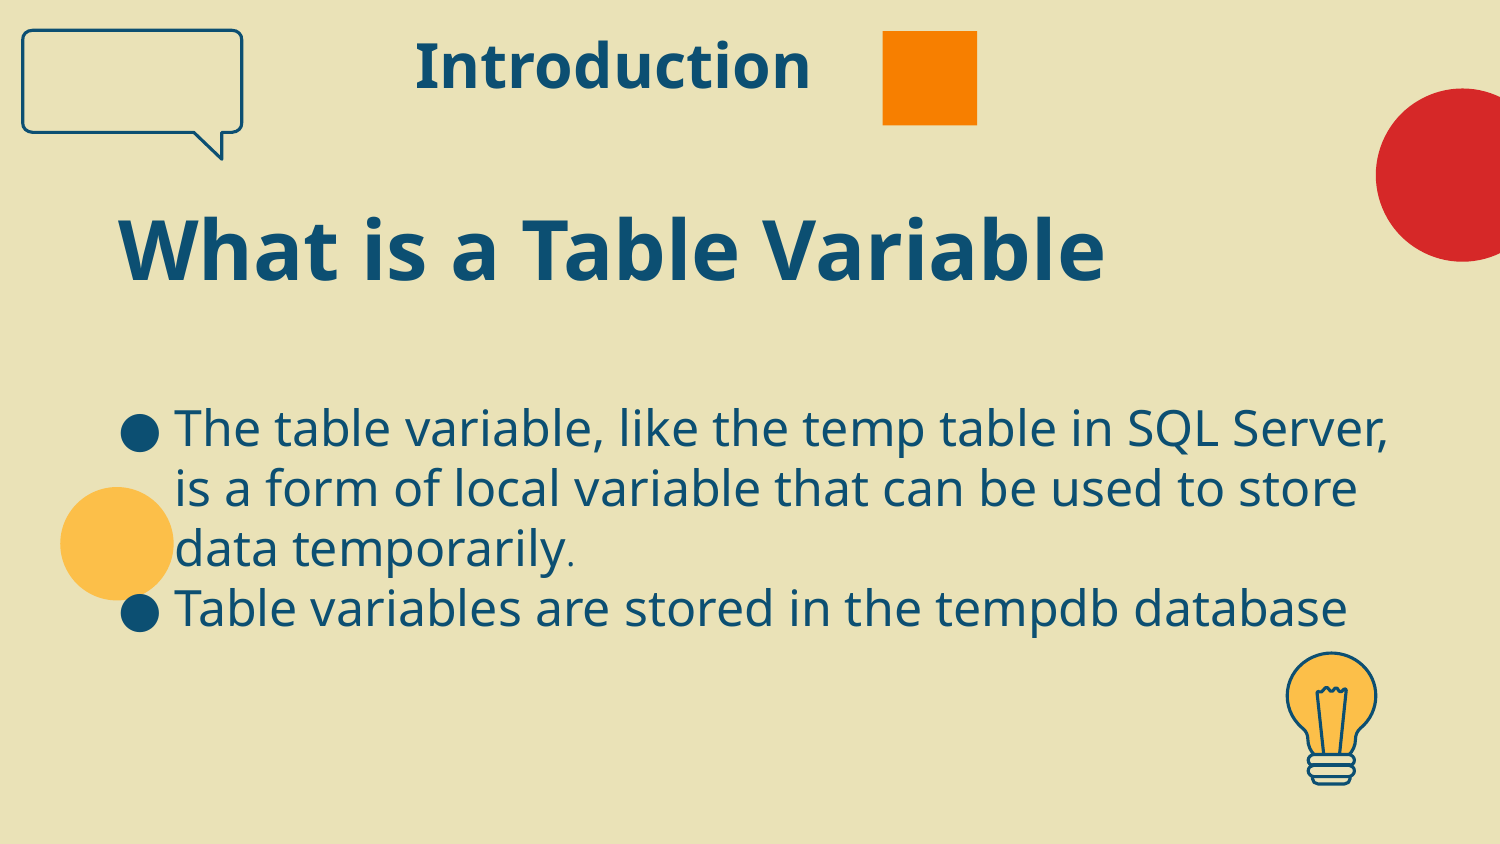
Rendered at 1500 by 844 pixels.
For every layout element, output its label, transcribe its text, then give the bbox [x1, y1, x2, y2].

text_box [1277, 652, 1377, 785]
text_box [1375, 88, 1500, 262]
list What is a Table Variable The table variable, like the temp table in SQL Server, is a form of local variable that can be used to store data temporarily. Table variables are stored in the tempdb database [103, 125, 1429, 769]
text_box [60, 488, 103, 599]
text_box [882, 31, 978, 125]
title Introduction [288, 21, 939, 117]
